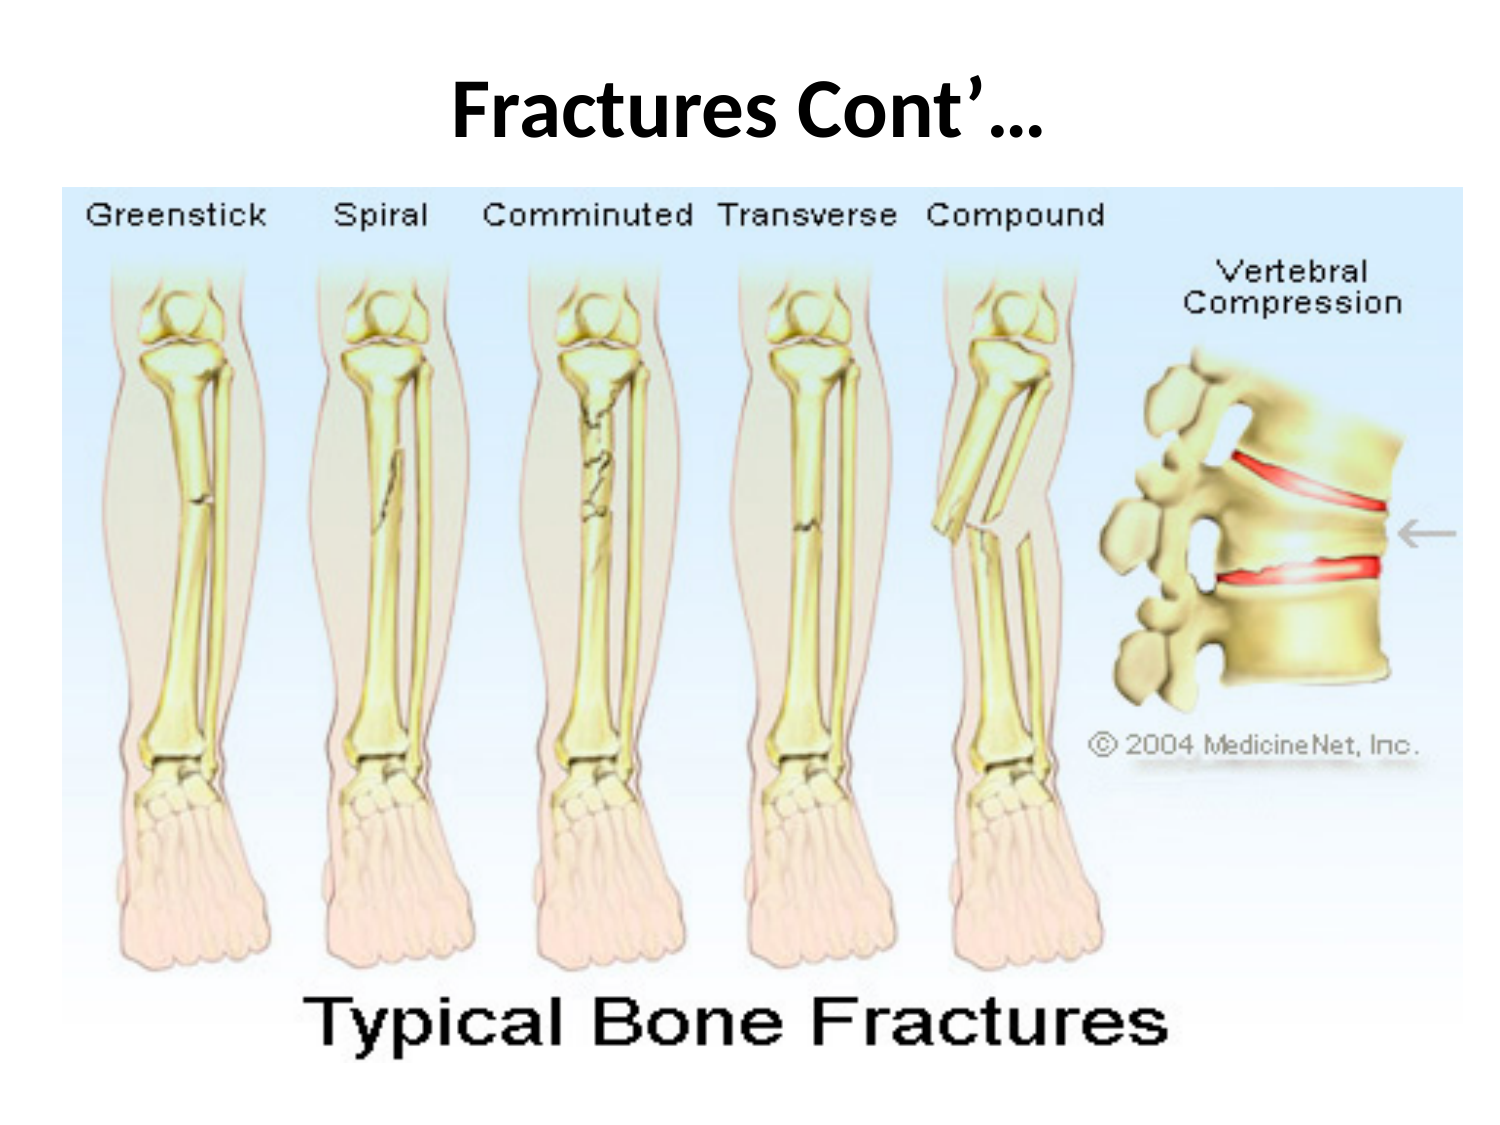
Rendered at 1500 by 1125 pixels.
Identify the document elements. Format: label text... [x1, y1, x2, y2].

title Fractures Cont’… [75, 45, 1425, 163]
picture [62, 187, 1463, 1063]
